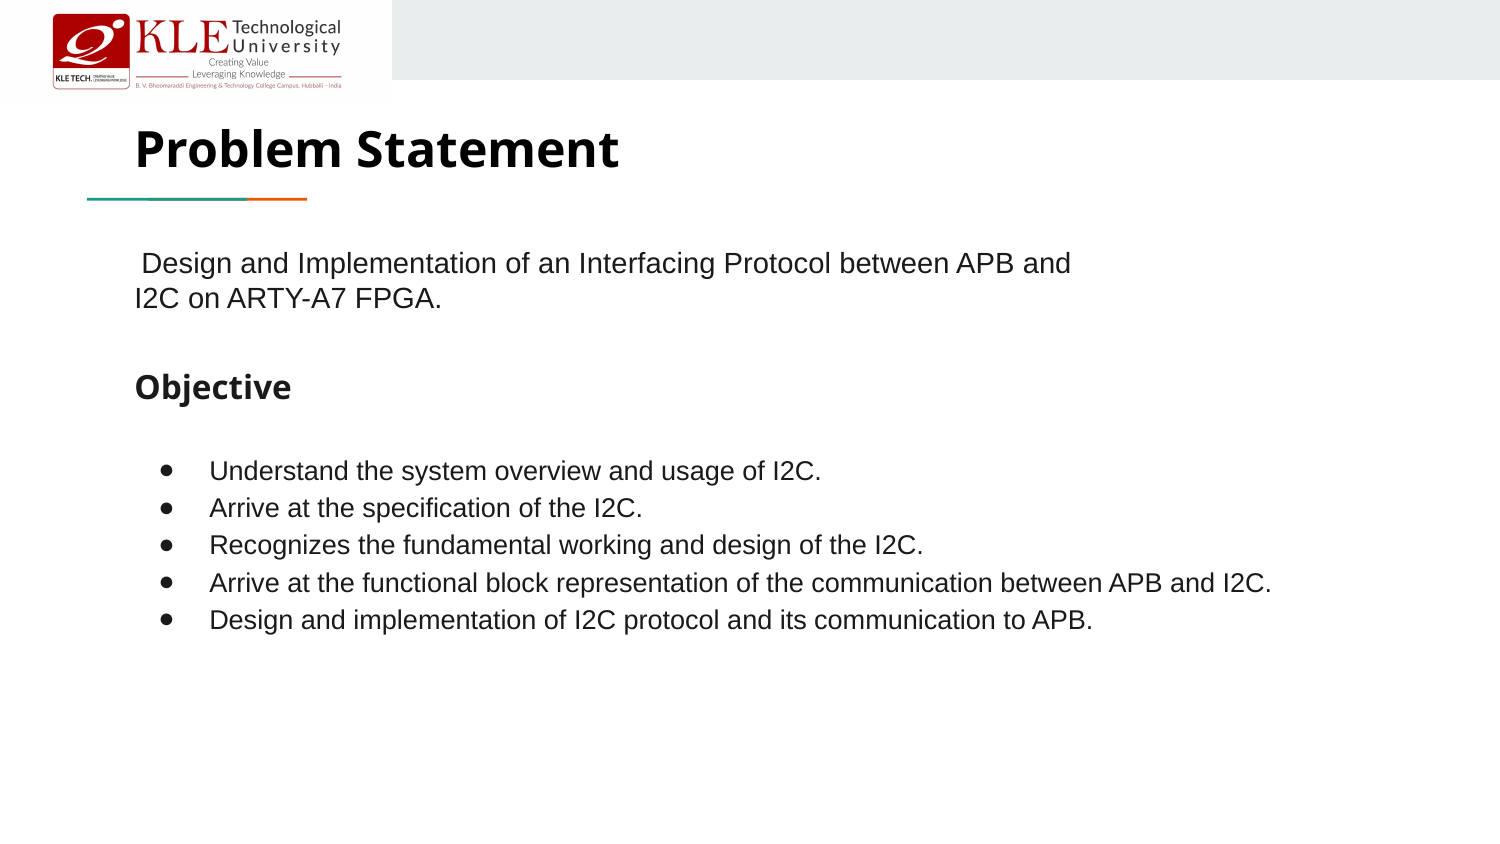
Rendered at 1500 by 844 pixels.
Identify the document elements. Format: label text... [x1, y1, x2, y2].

title Problem Statement Design and Implementation of an Interfacing Protocol between APB and I2C on ARTY-A7 FPGA. [119, 102, 1381, 191]
picture [0, 0, 392, 107]
text_box Objective [119, 351, 612, 421]
list Understand the system overview and usage of I2C. Arrive at the specification of the I2C. Recognizes the fundamental working and design of the I2C. Arrive at the functional block representation of the communication between APB and I2C. Design and implementation of I2C protocol and its communication to APB. [119, 433, 1381, 735]
